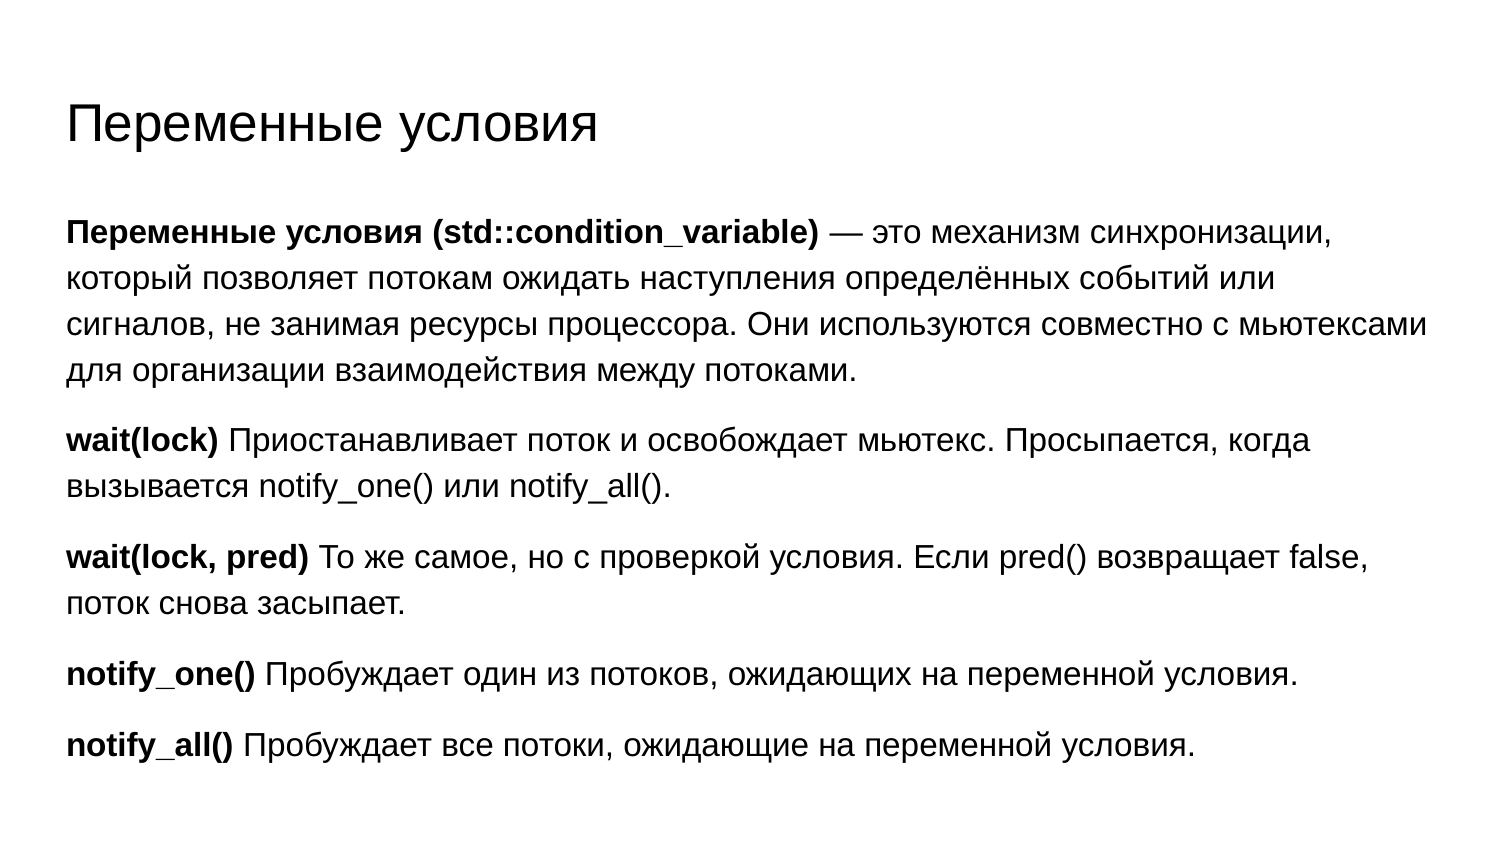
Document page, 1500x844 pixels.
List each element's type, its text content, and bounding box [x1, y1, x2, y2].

title Переменные условия [51, 72, 1449, 167]
list Переменные условия (std::condition_variable) — это механизм синхронизации, который позволяет потокам ожидать наступления определённых событий или сигналов, не занимая ресурсы процессора. Они используются совместно с мьютексами для организации взаимодействия между потоками. wait(lock) Приостанавливает поток и освобождает мьютекс. Просыпается, когда вызывается notify_one() или notify_all(). wait(lock, pred) То же самое, но с проверкой условия. Если pred() возвращает false, поток снова засыпает. notify_one() Пробуждает один из потоков, ожидающих на переменной условия. notify_all() Пробуждает все потоки, ожидающие на переменной условия. [51, 189, 1449, 795]
